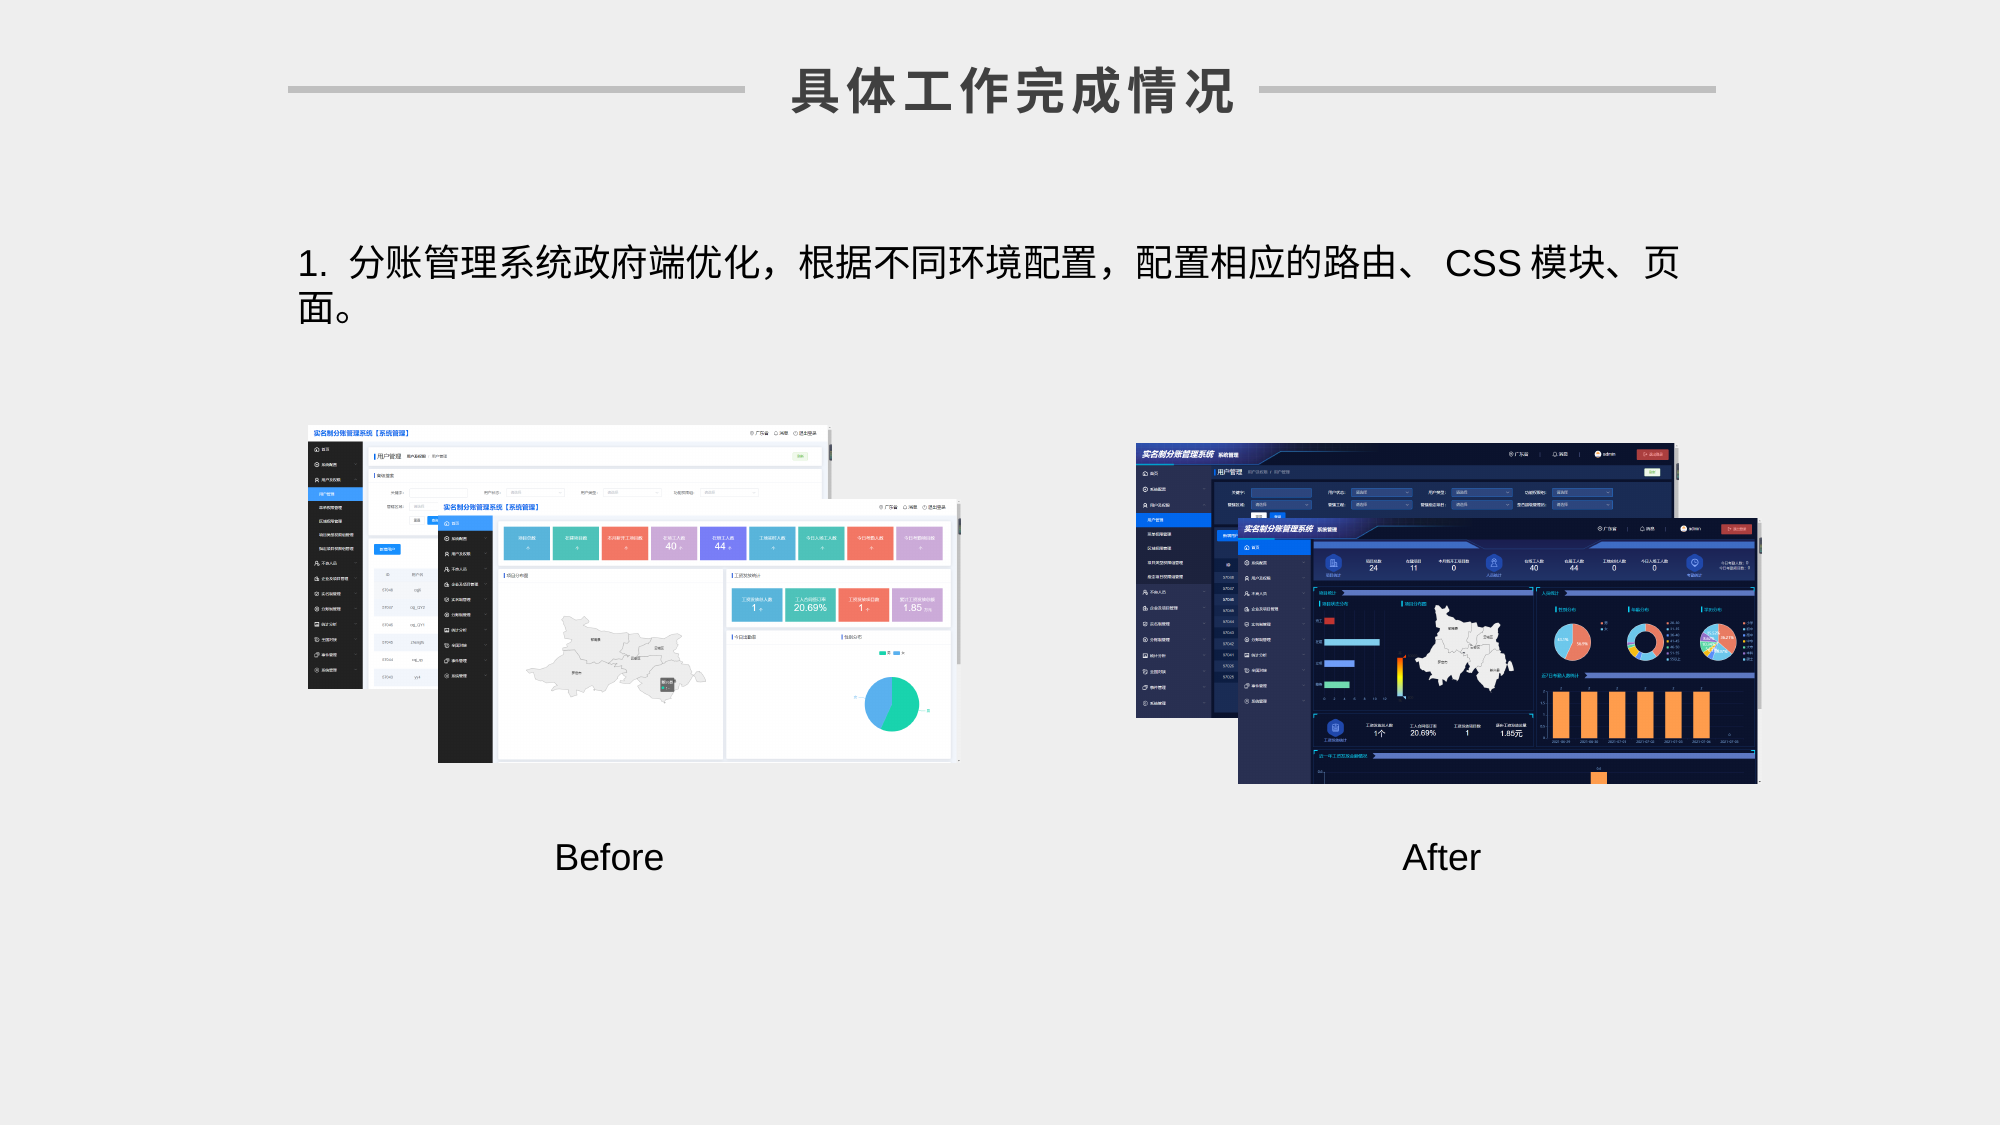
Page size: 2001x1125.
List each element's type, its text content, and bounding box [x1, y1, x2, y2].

text_box 具体工作完成情况 [752, 51, 1273, 127]
picture [308, 424, 961, 763]
text_box 1. 分账管理系统政府端优化，根据不同环境配置，配置相应的路由、CSS模块、页面。 [282, 231, 1717, 337]
picture [1136, 443, 1762, 784]
text_box Before [539, 825, 770, 886]
text_box After [1387, 825, 1618, 885]
